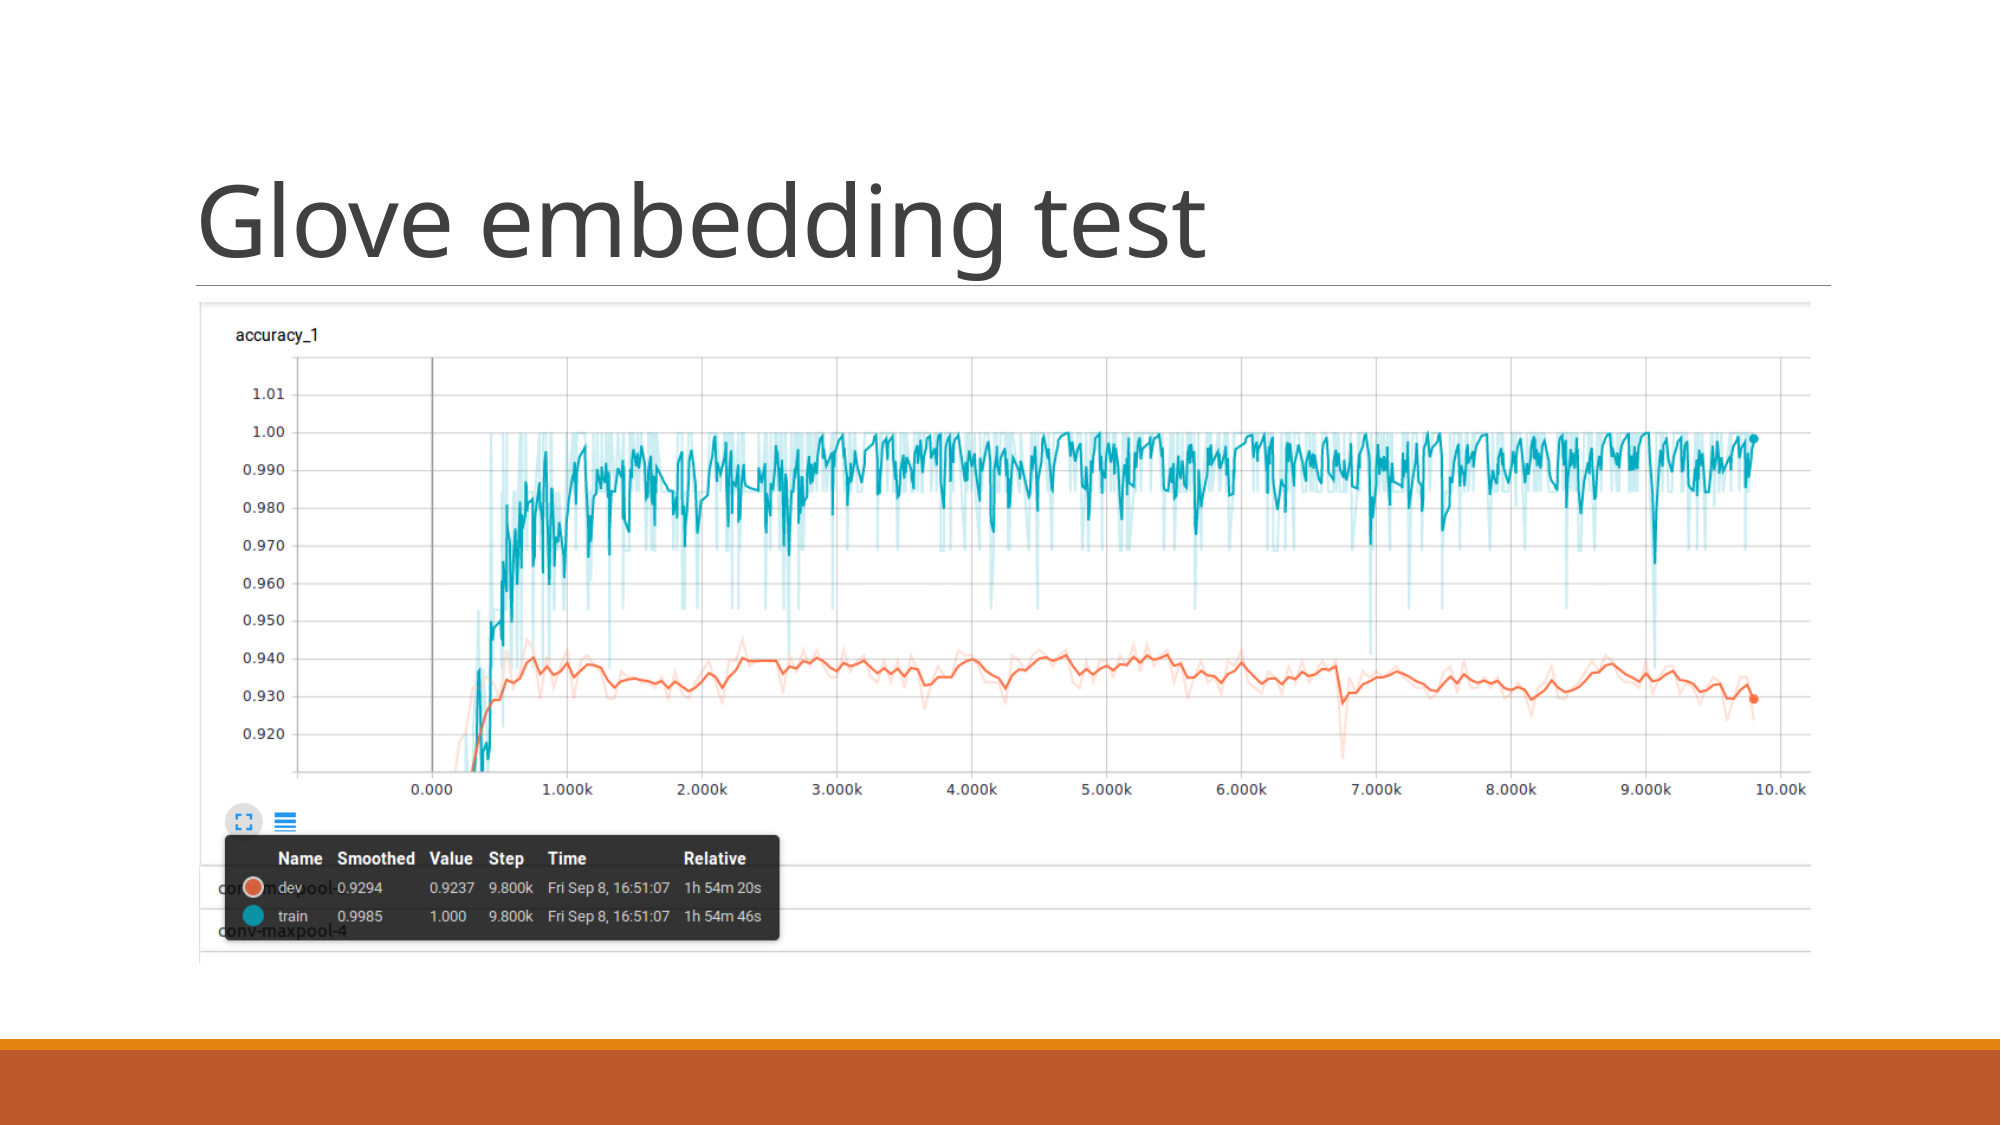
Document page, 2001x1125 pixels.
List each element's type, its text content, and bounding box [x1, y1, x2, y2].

title Glove embedding test [180, 47, 1830, 285]
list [198, 302, 1812, 964]
